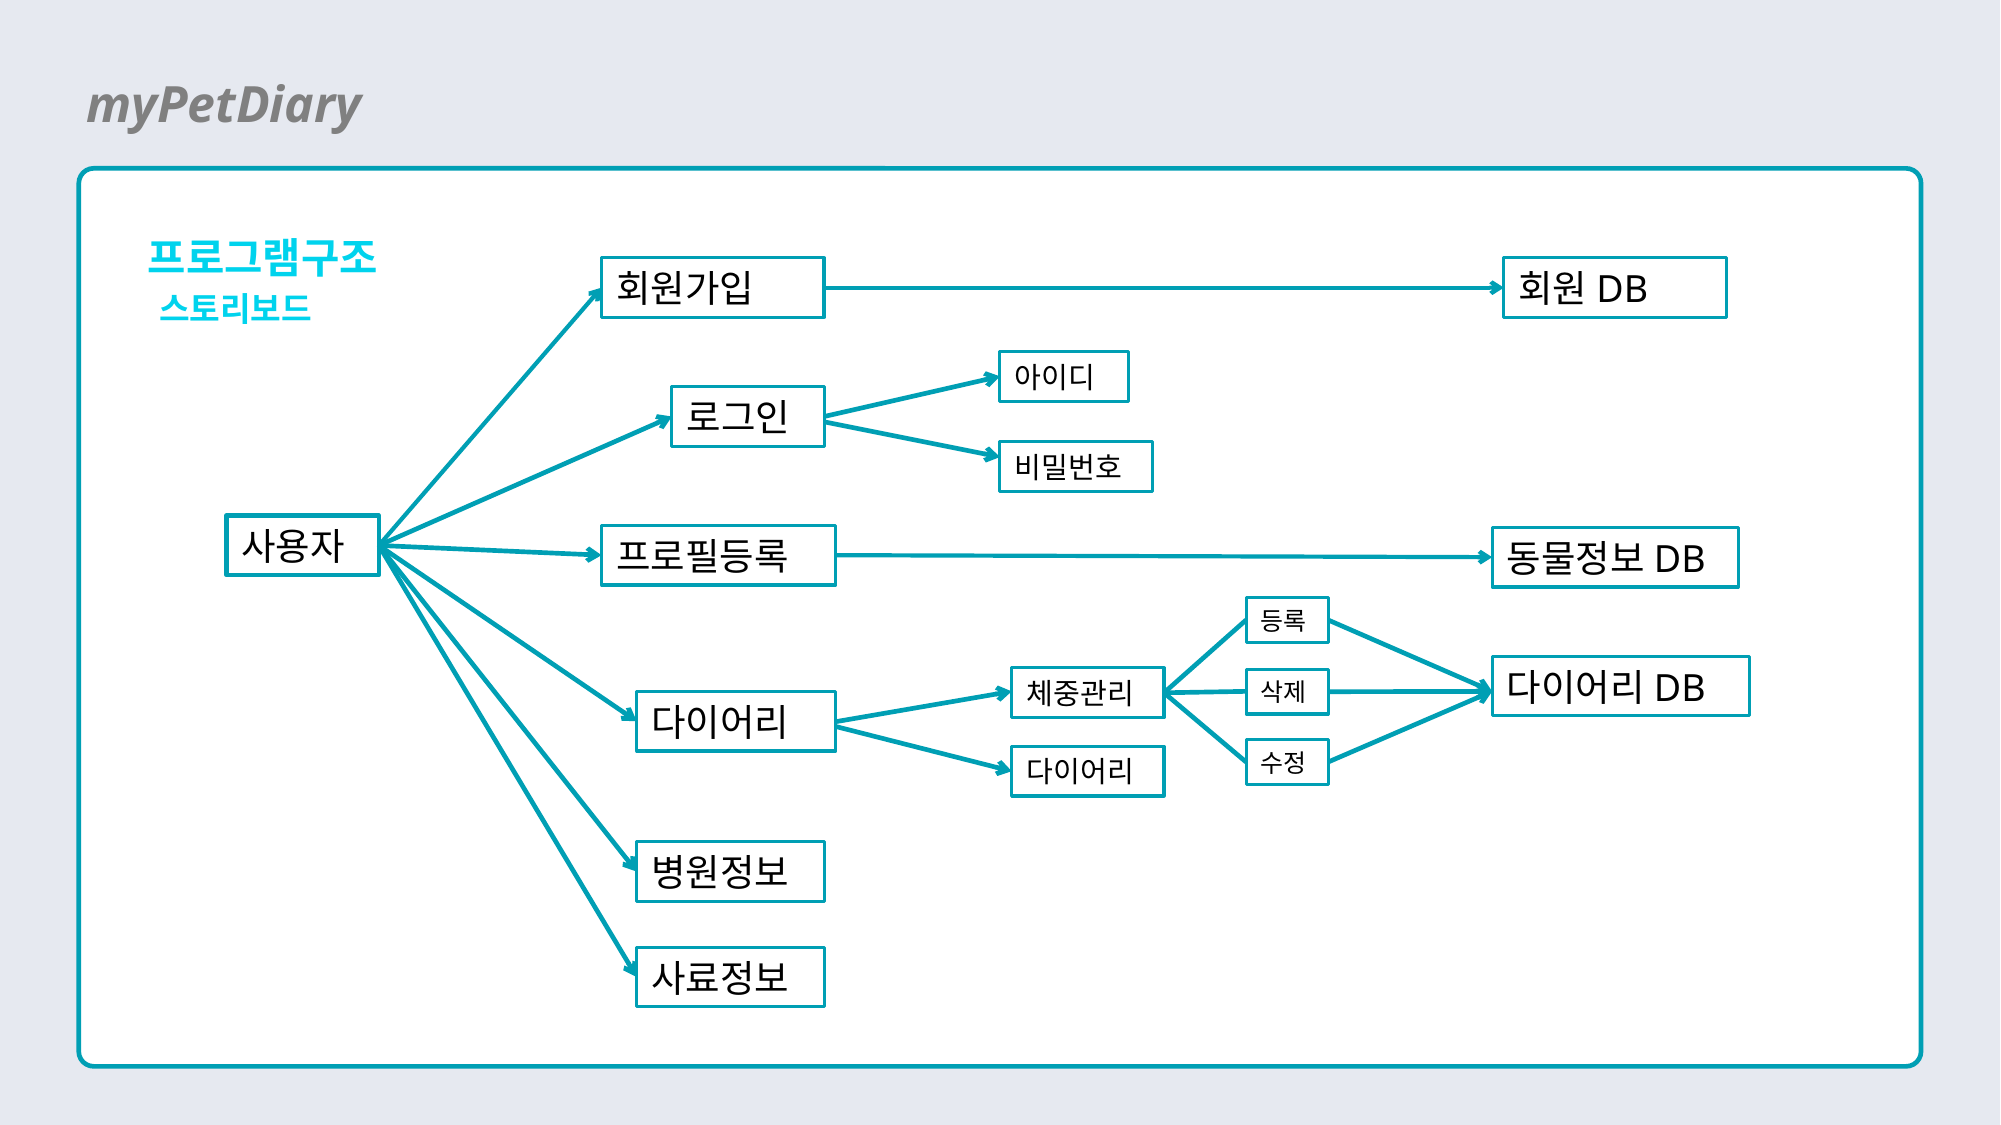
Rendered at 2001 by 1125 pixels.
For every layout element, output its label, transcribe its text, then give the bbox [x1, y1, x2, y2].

text_box 삭제 [1247, 669, 1328, 715]
text_box 회원가입 [601, 257, 825, 318]
text_box 프로필등록 [637, 525, 836, 586]
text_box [378, 545, 637, 978]
text_box 수정 [1246, 739, 1329, 785]
text_box 체중관리 [1011, 667, 1164, 718]
text_box 회원DB [1503, 257, 1727, 318]
text_box 로그인 [671, 386, 824, 447]
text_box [1328, 691, 1493, 763]
text_box myPetDiary [71, 35, 789, 140]
text_box 프로그램구조 [132, 199, 625, 334]
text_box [835, 691, 1012, 722]
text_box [378, 288, 602, 416]
text_box 사용자 [226, 515, 378, 576]
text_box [1164, 620, 1247, 691]
text_box 비밀번호 [999, 441, 1153, 492]
text_box 스토리보드 [144, 281, 543, 336]
text_box w [77, 167, 1923, 1068]
text_box 병원정보 [637, 841, 825, 902]
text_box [824, 376, 1001, 418]
text_box 다이어리 [637, 691, 836, 752]
text_box 다이어리DB [1493, 656, 1750, 716]
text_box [1328, 620, 1493, 691]
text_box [378, 416, 672, 546]
text_box 동물정보DB [1492, 527, 1739, 588]
text_box 다이어리 [1011, 746, 1164, 797]
text_box 사료정보 [636, 947, 825, 1007]
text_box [1164, 693, 1247, 763]
text_box 아이디 [999, 351, 1129, 402]
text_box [835, 726, 1012, 772]
text_box 등록 [1246, 597, 1329, 643]
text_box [824, 421, 1001, 458]
